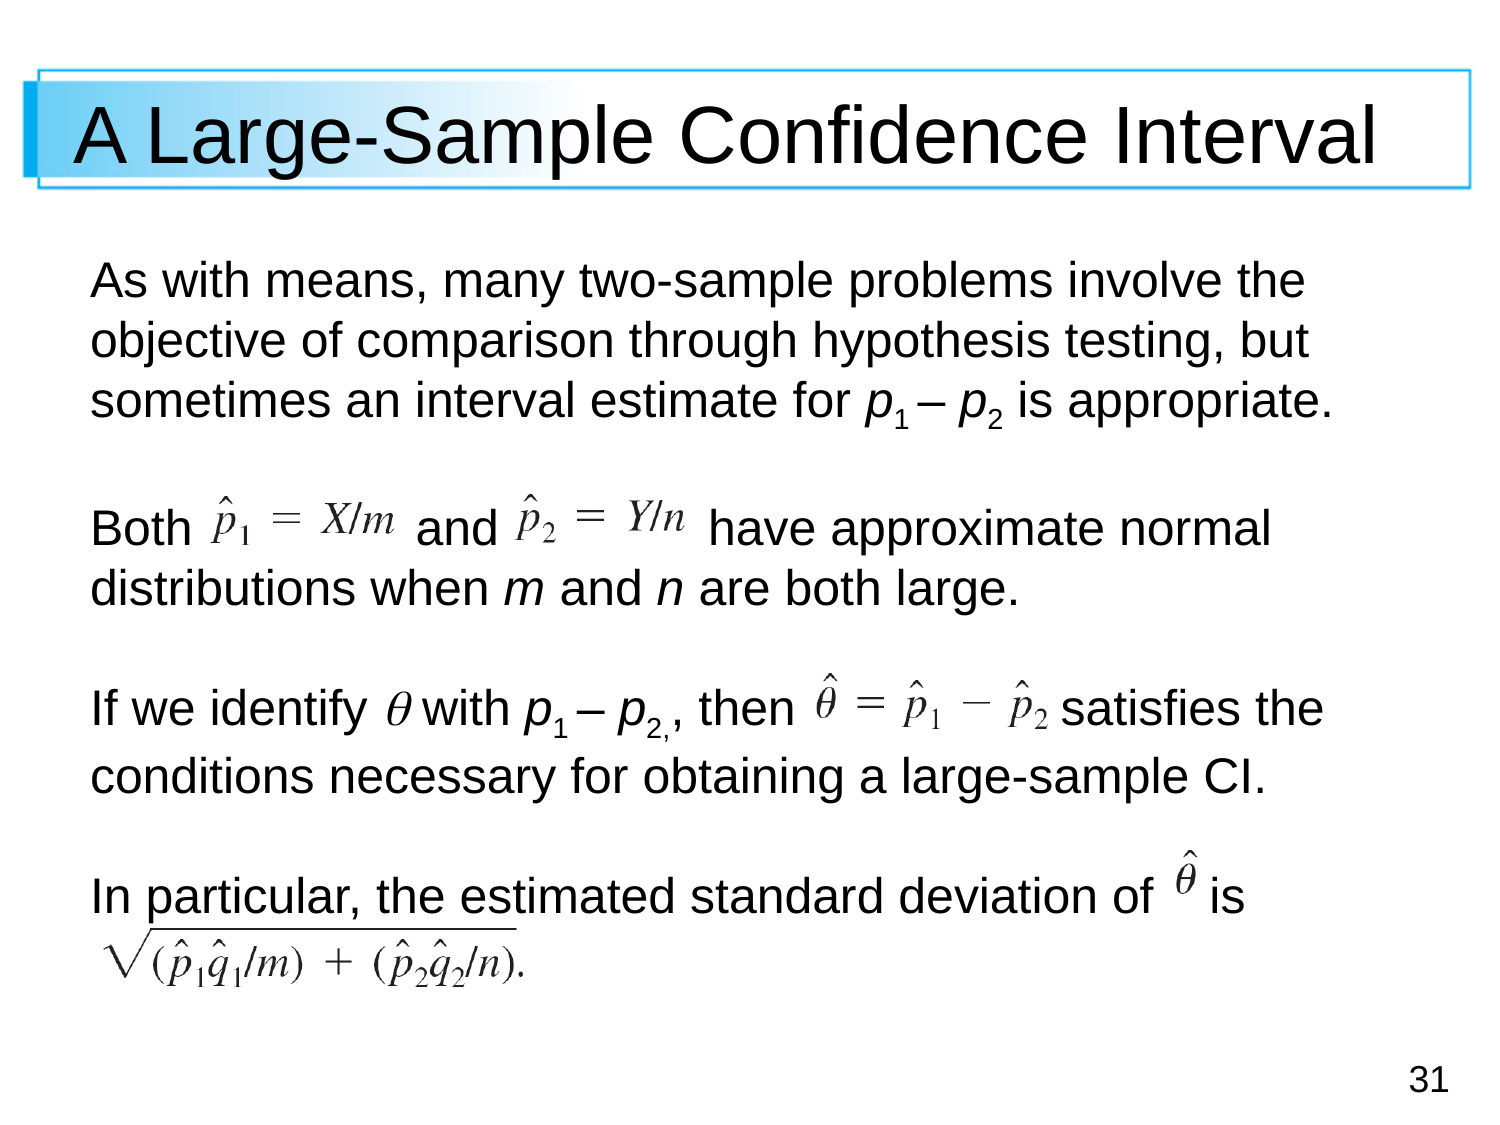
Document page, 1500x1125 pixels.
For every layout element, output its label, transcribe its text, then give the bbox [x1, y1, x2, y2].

picture [512, 489, 687, 555]
list As with means, many two-sample problems involve the objective of comparison through hypothesis testing, but sometimes an interval estimate for p1 – p2 is appropriate. Both and have approximate normal distributions when m and n are both large. If we identify  with p1 – p2,, then satisfies the conditions necessary for obtaining a large-sample CI. In particular, the estimated standard deviation of is [75, 239, 1425, 1103]
picture [1409, 62, 1476, 200]
title A Large-Sample Confidence Interval [58, 37, 1409, 225]
picture [14, 62, 58, 200]
picture [814, 667, 1052, 736]
picture [207, 489, 397, 559]
picture [1171, 842, 1201, 901]
picture [99, 926, 528, 992]
